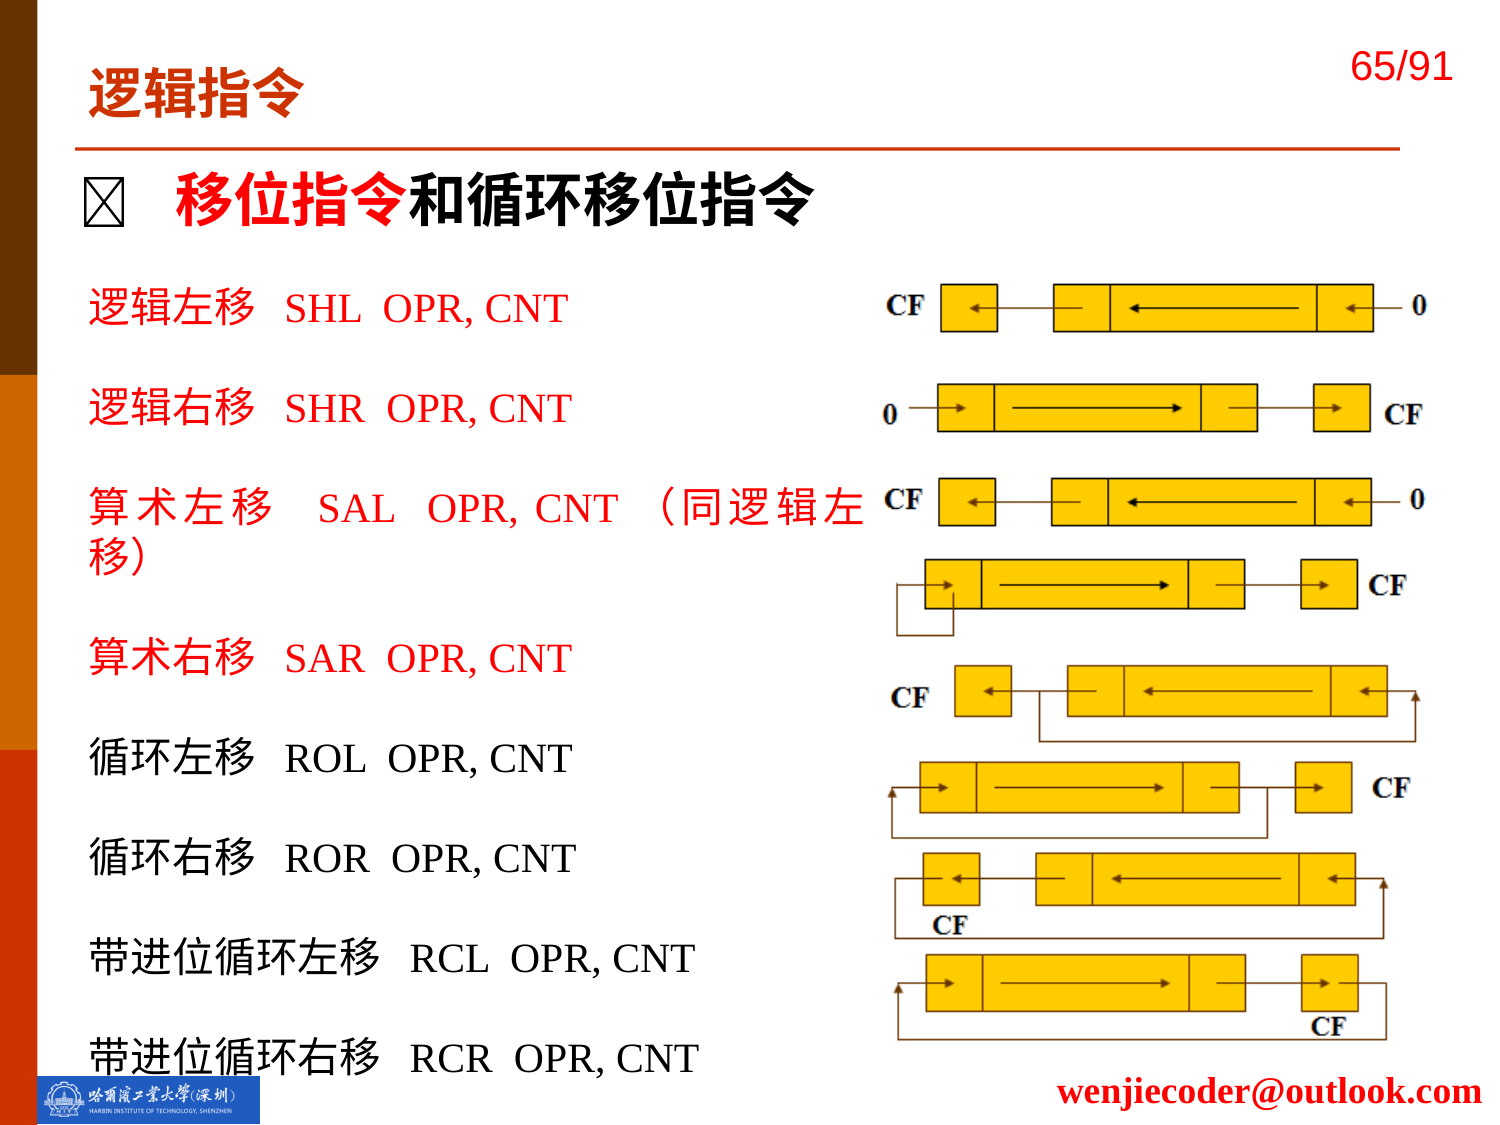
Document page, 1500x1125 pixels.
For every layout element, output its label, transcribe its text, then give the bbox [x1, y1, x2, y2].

picture [37, 1076, 260, 1124]
picture [884, 556, 1418, 643]
text_box 逻辑左移 SHL OPR, CNT 逻辑右移 SHR OPR, CNT 算术左移 SAL OPR, CNT（同逻辑左移） 算术右移 SAR OPR, CNT 循环左移 ROL OPR, CNT 循环右移 ROR OPR, CNT 带进位循环左移 RCL OPR, CNT 带进位循环右移 RCR OPR, CNT [74, 273, 880, 1089]
text_box  移位指令和循环移位指令 [64, 155, 831, 241]
picture [878, 757, 1417, 847]
picture [879, 848, 1395, 1048]
picture [881, 272, 1437, 339]
picture [881, 379, 1448, 443]
picture [879, 467, 1435, 534]
picture [884, 659, 1429, 749]
text_box 逻辑指令 [74, 52, 1123, 132]
